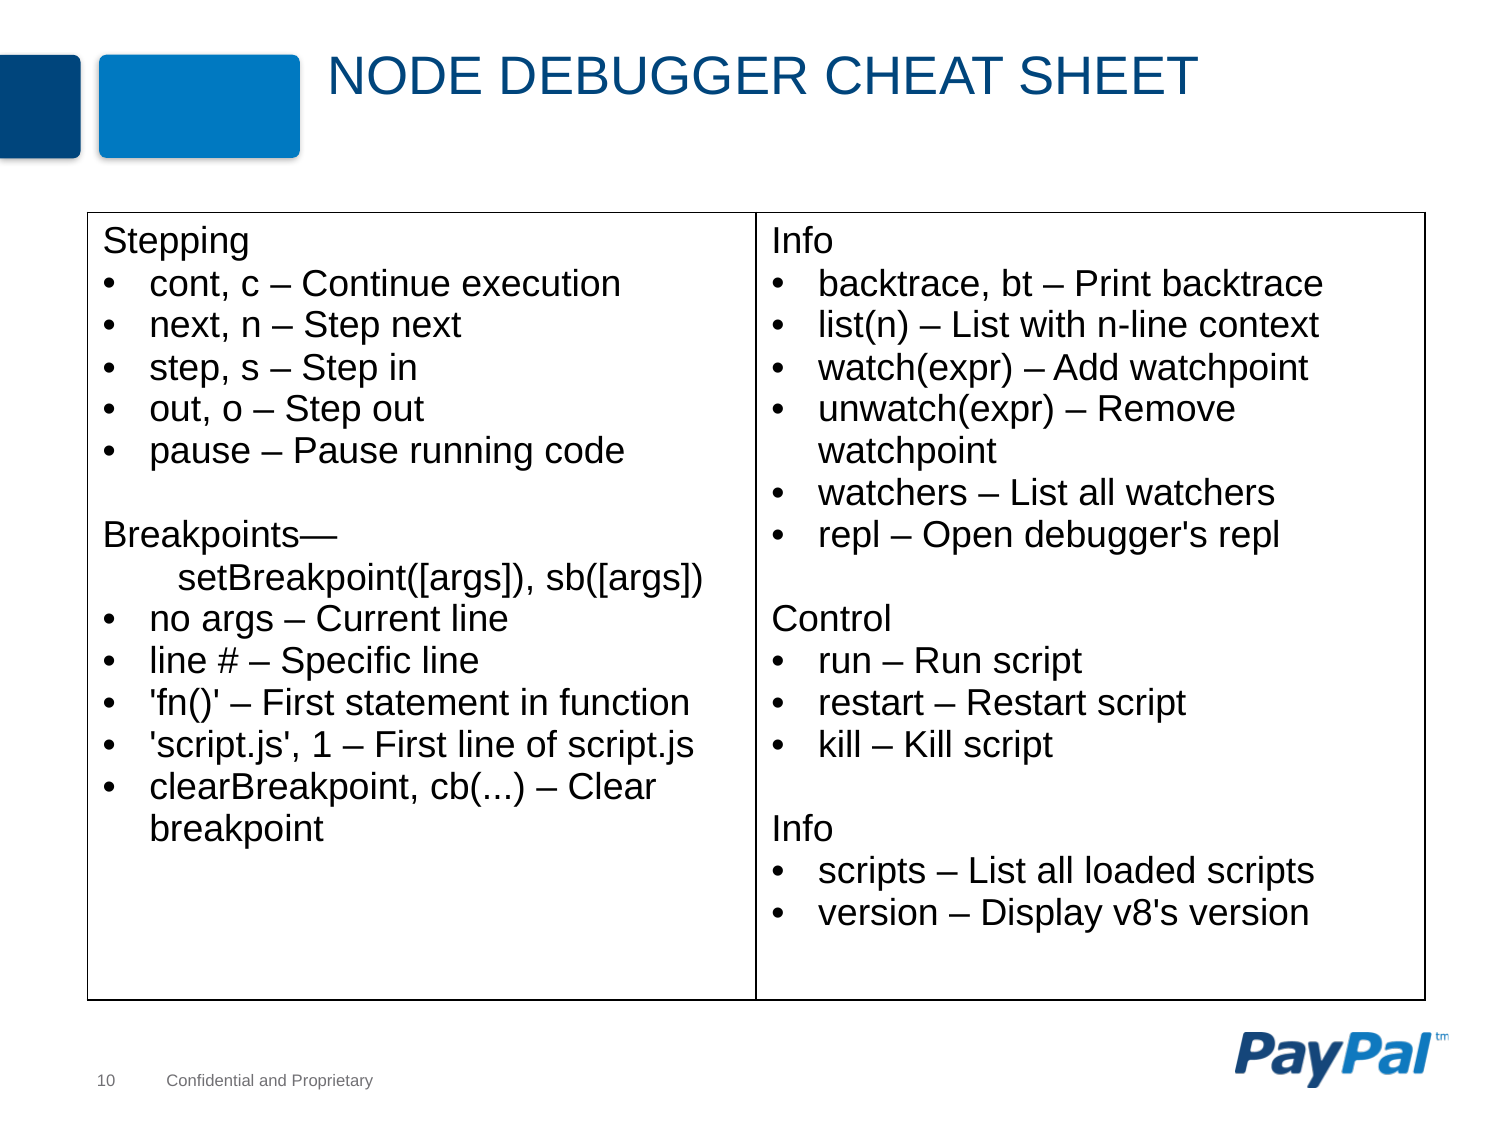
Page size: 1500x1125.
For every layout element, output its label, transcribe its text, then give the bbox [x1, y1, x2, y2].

title Node Debugger Cheat Sheet [312, 37, 1463, 175]
table_header Stepping cont, c – Continue execution next, n – Step next step, s – Step in out, o – Step out pause – Pause running code Breakpoints— setBreakpoint([args]), sb([args]) no args – Current line line # – Specific line 'fn()' – First statement in function 'script.js', 1 – First line of script.js clearBreakpoint, cb(...) – Clear breakpoint [88, 213, 755, 999]
picture [1235, 1032, 1449, 1088]
table_header Info backtrace, bt – Print backtrace list(n) – List with n-line context watch(expr) – Add watchpoint unwatch(expr) – Remove watchpoint watchers – List all watchers repl – Open debugger's repl Control run – Run script restart – Restart script kill – Kill script Info scripts – List all loaded scripts version – Display v8's version [757, 213, 1424, 999]
